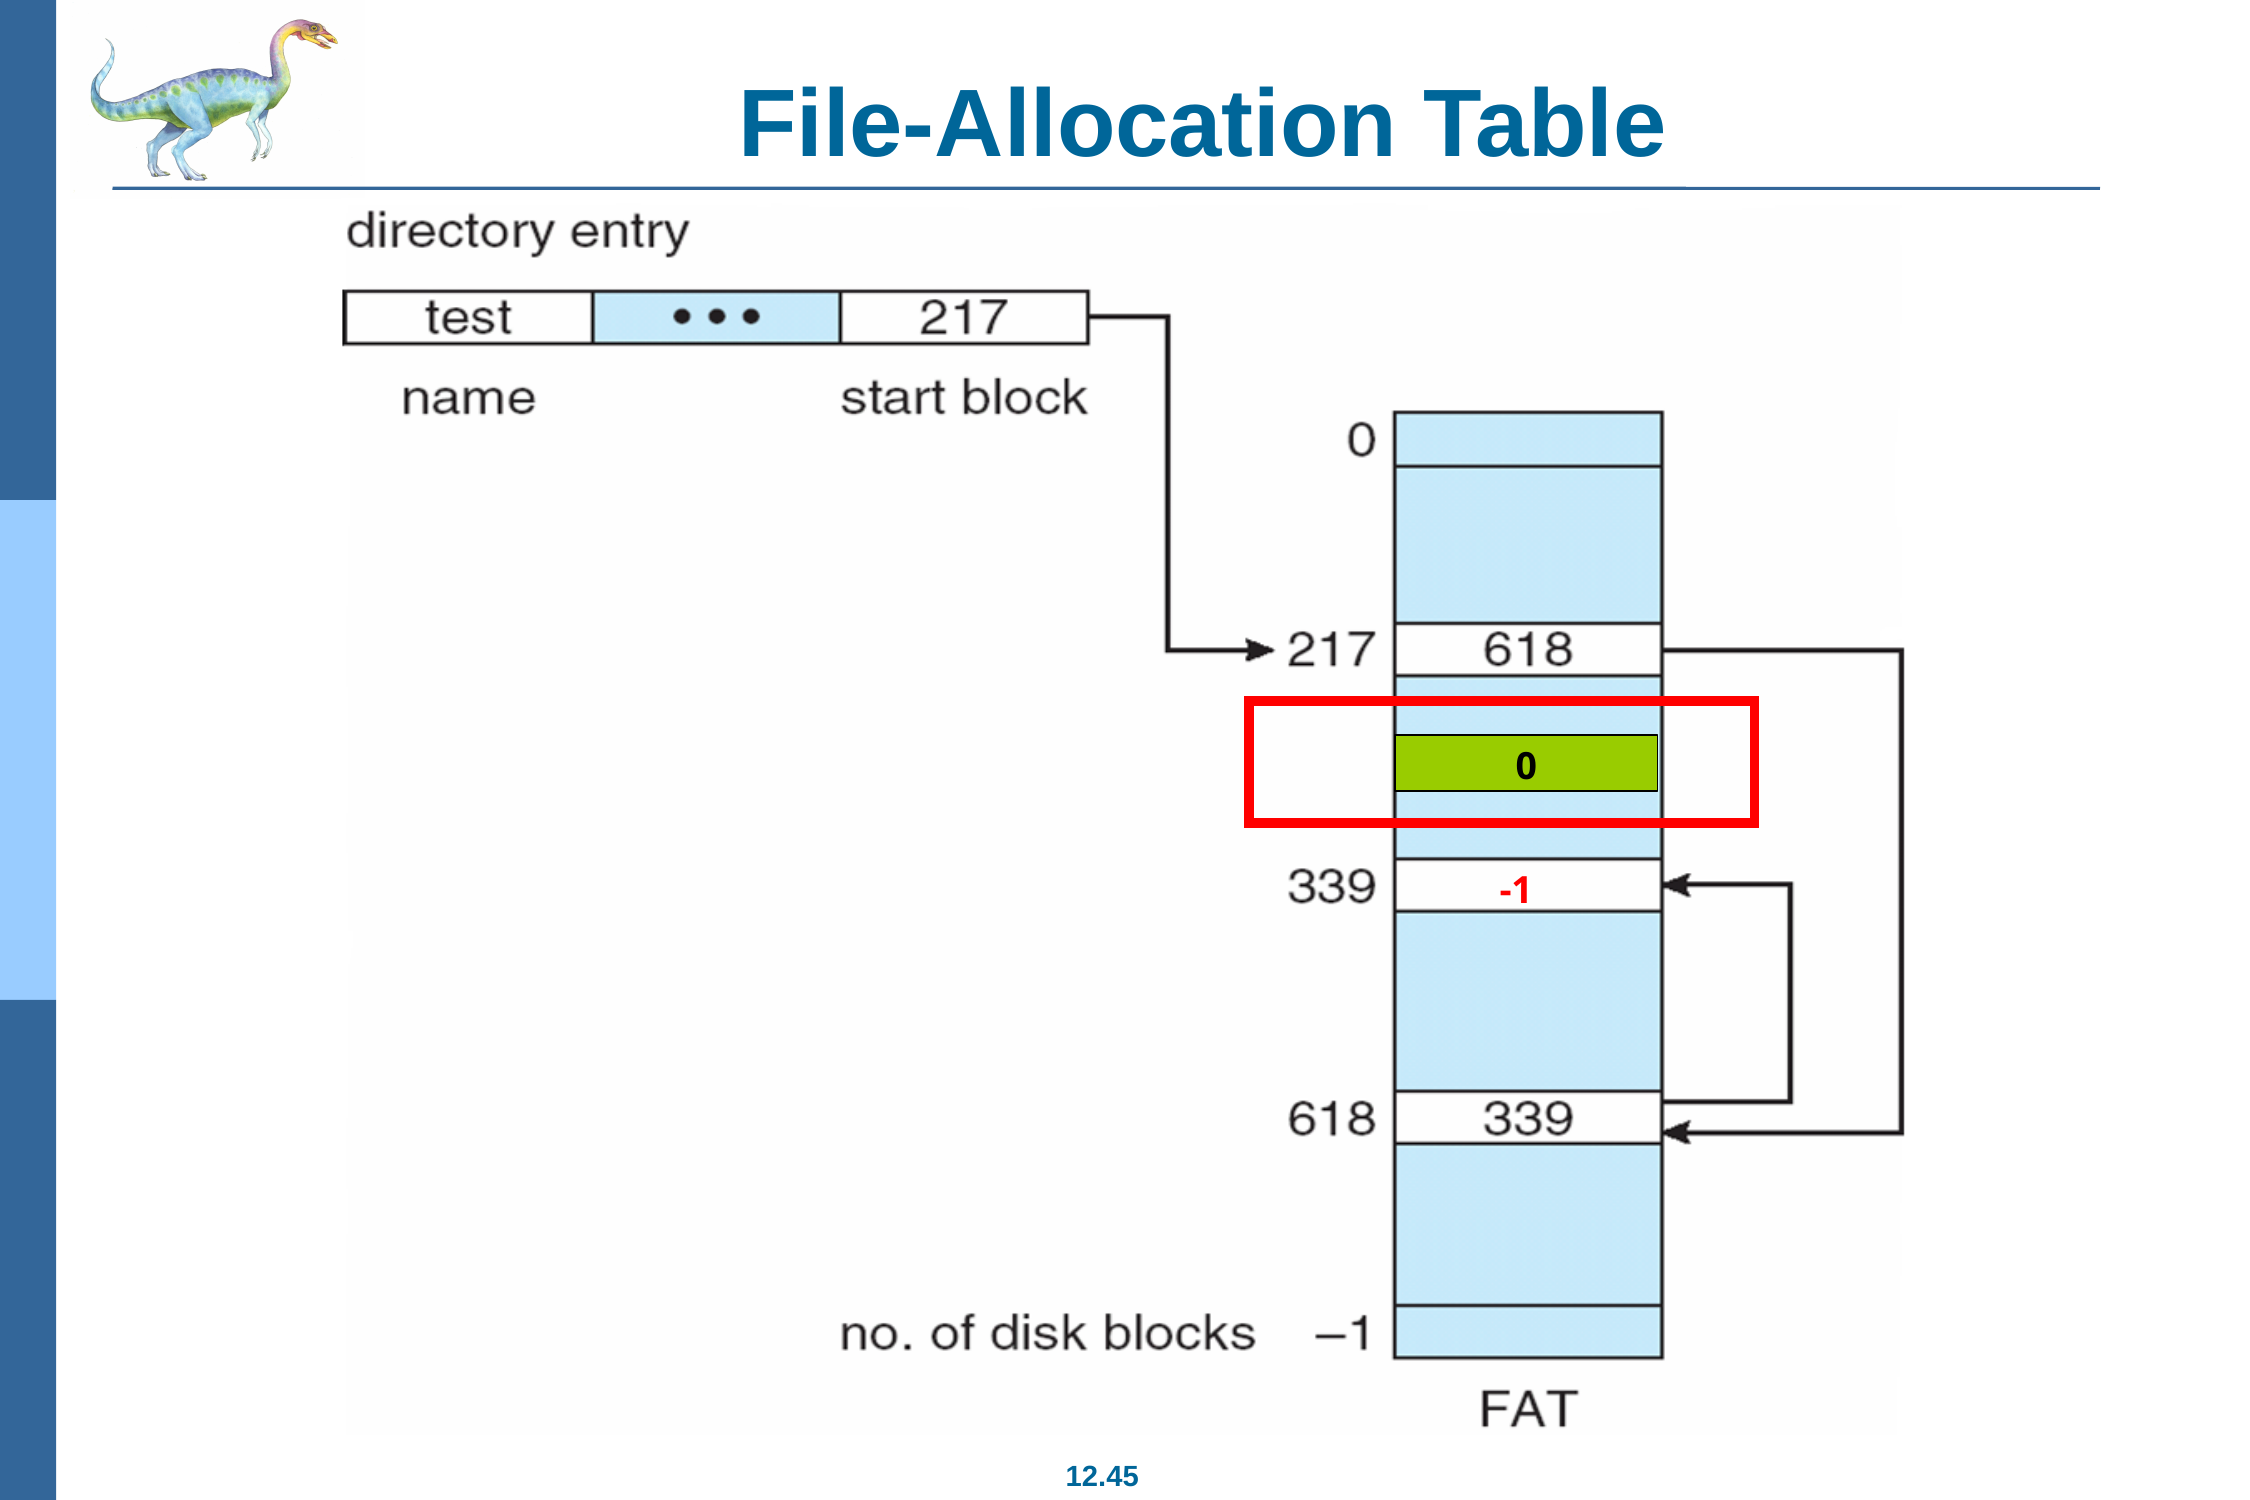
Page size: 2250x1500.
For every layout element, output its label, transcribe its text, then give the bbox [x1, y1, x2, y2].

picture [70, 0, 1912, 1438]
title File-Allocation Table [267, 60, 2138, 187]
